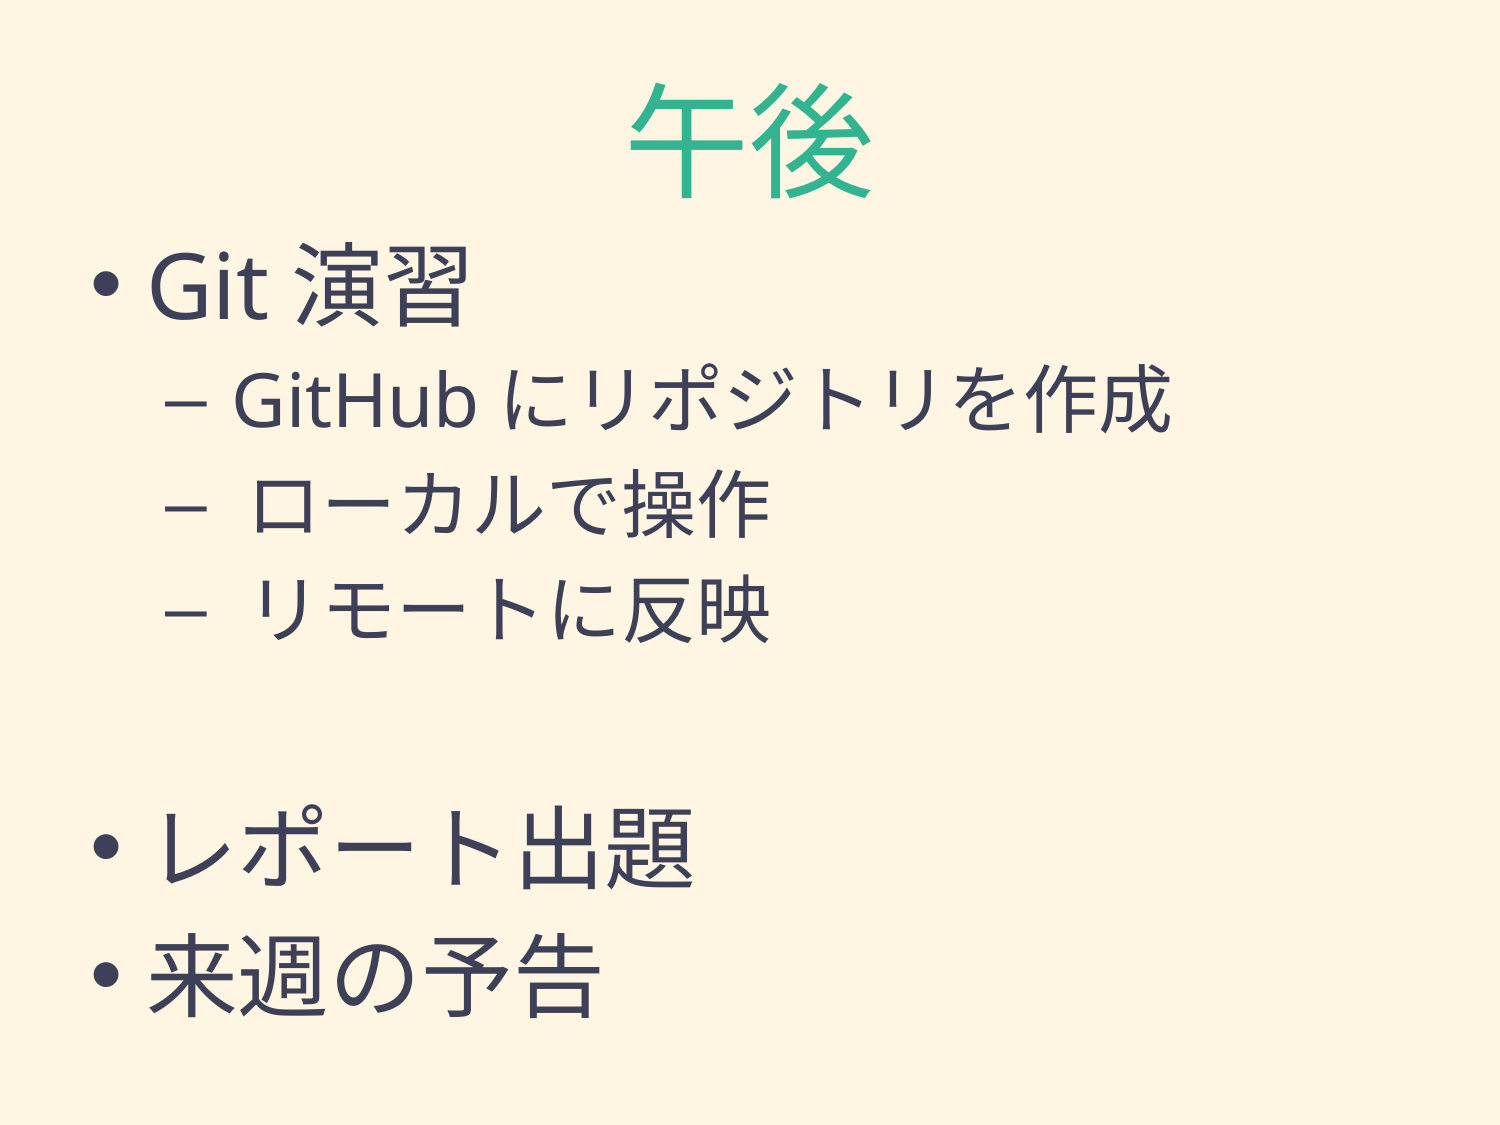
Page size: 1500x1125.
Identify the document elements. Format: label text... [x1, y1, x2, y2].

list Git演習 GitHubにリポジトリを作成 ローカルで操作 リモートに反映 レポート出題 来週の予告 [75, 219, 1425, 1083]
title 午後 [75, 45, 1425, 219]
